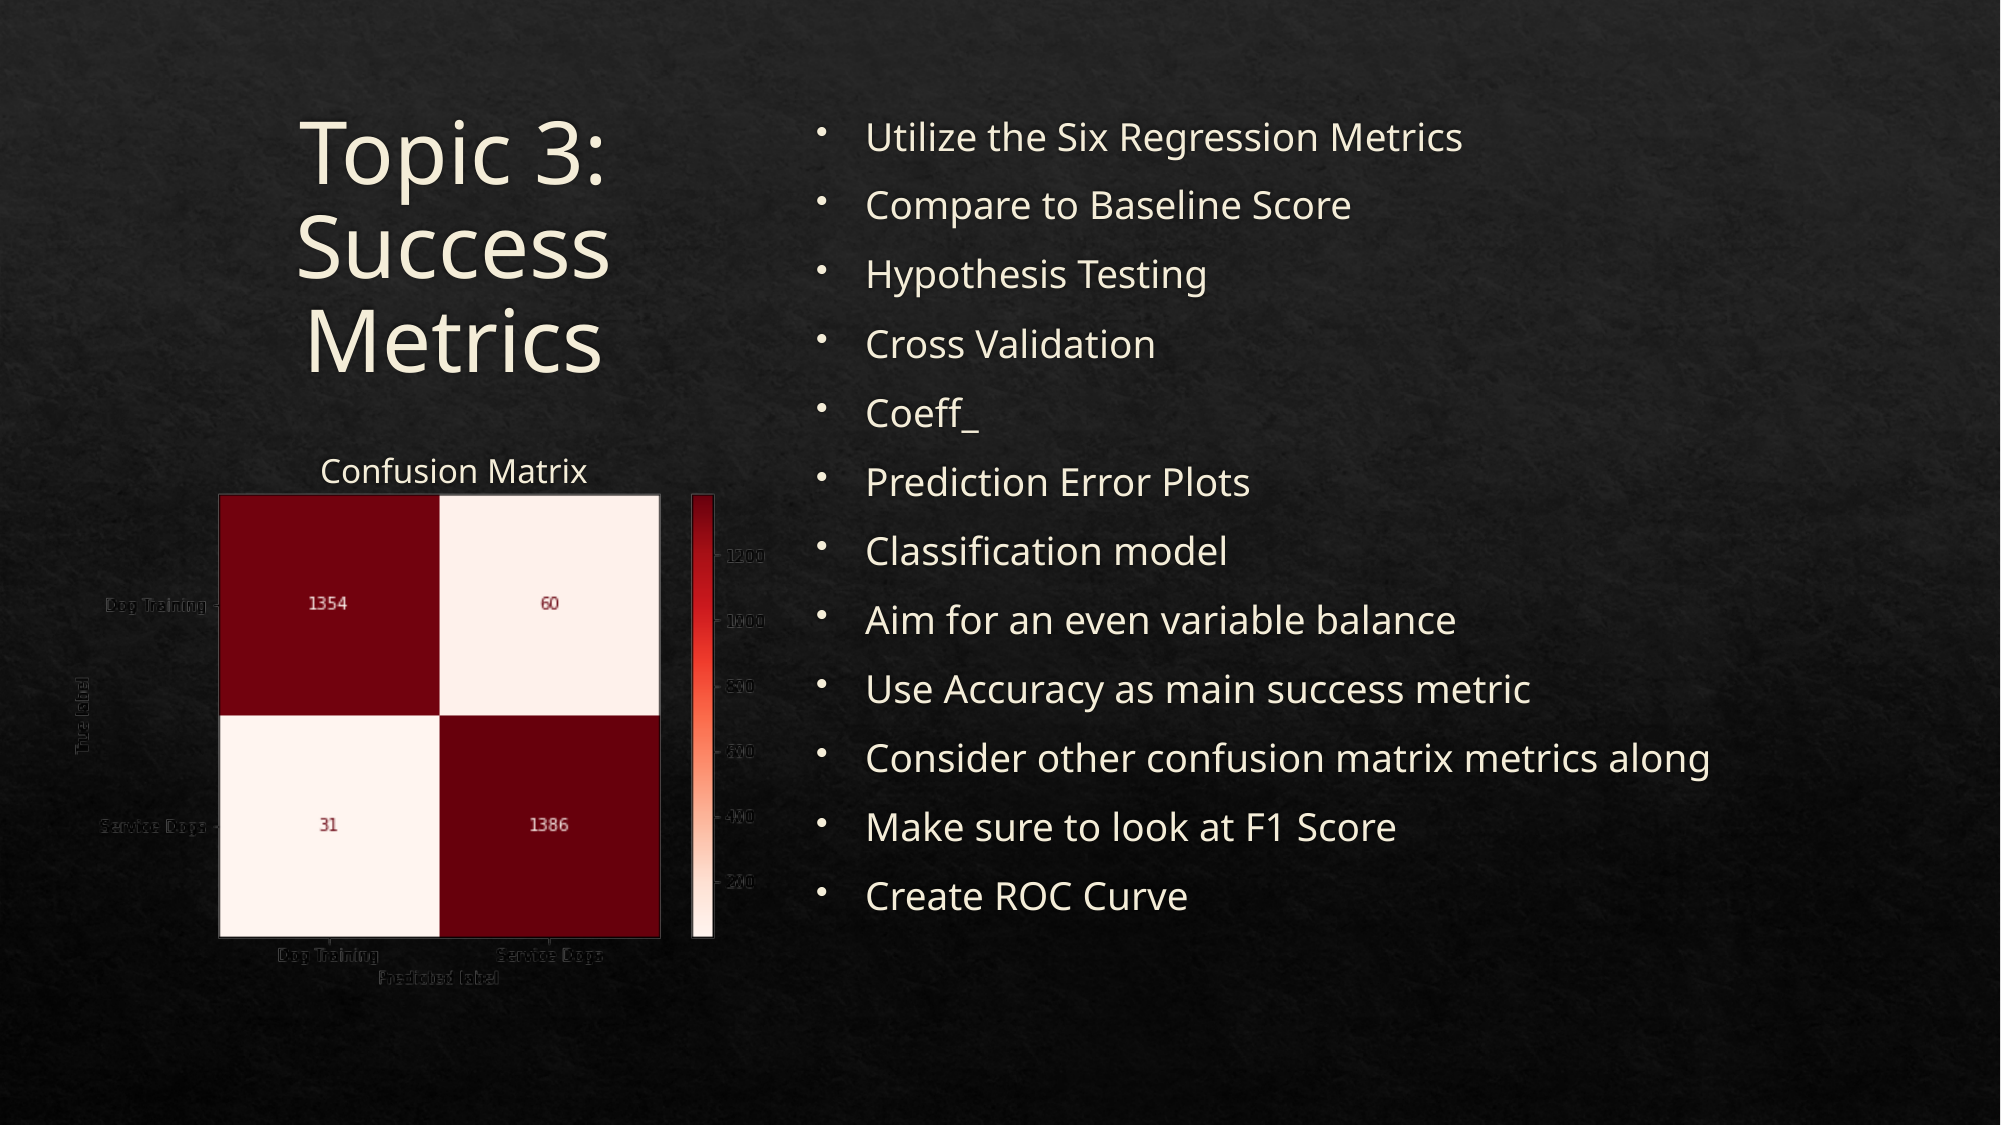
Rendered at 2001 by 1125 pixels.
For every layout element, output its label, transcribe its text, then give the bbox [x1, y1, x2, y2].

list Utilize the Six Regression Metrics Compare to Baseline Score Hypothesis Testing Cross Validation Coeff_ Prediction Error Plots Classification model Aim for an even variable balance Use Accuracy as main success metric Consider other confusion matrix metrics along Make sure to look at F1 Score Create ROC Curve [796, 99, 1849, 934]
list Confusion Matrix [149, 438, 758, 479]
picture [66, 483, 778, 999]
title Topic 3: Success Metrics [149, 99, 758, 399]
